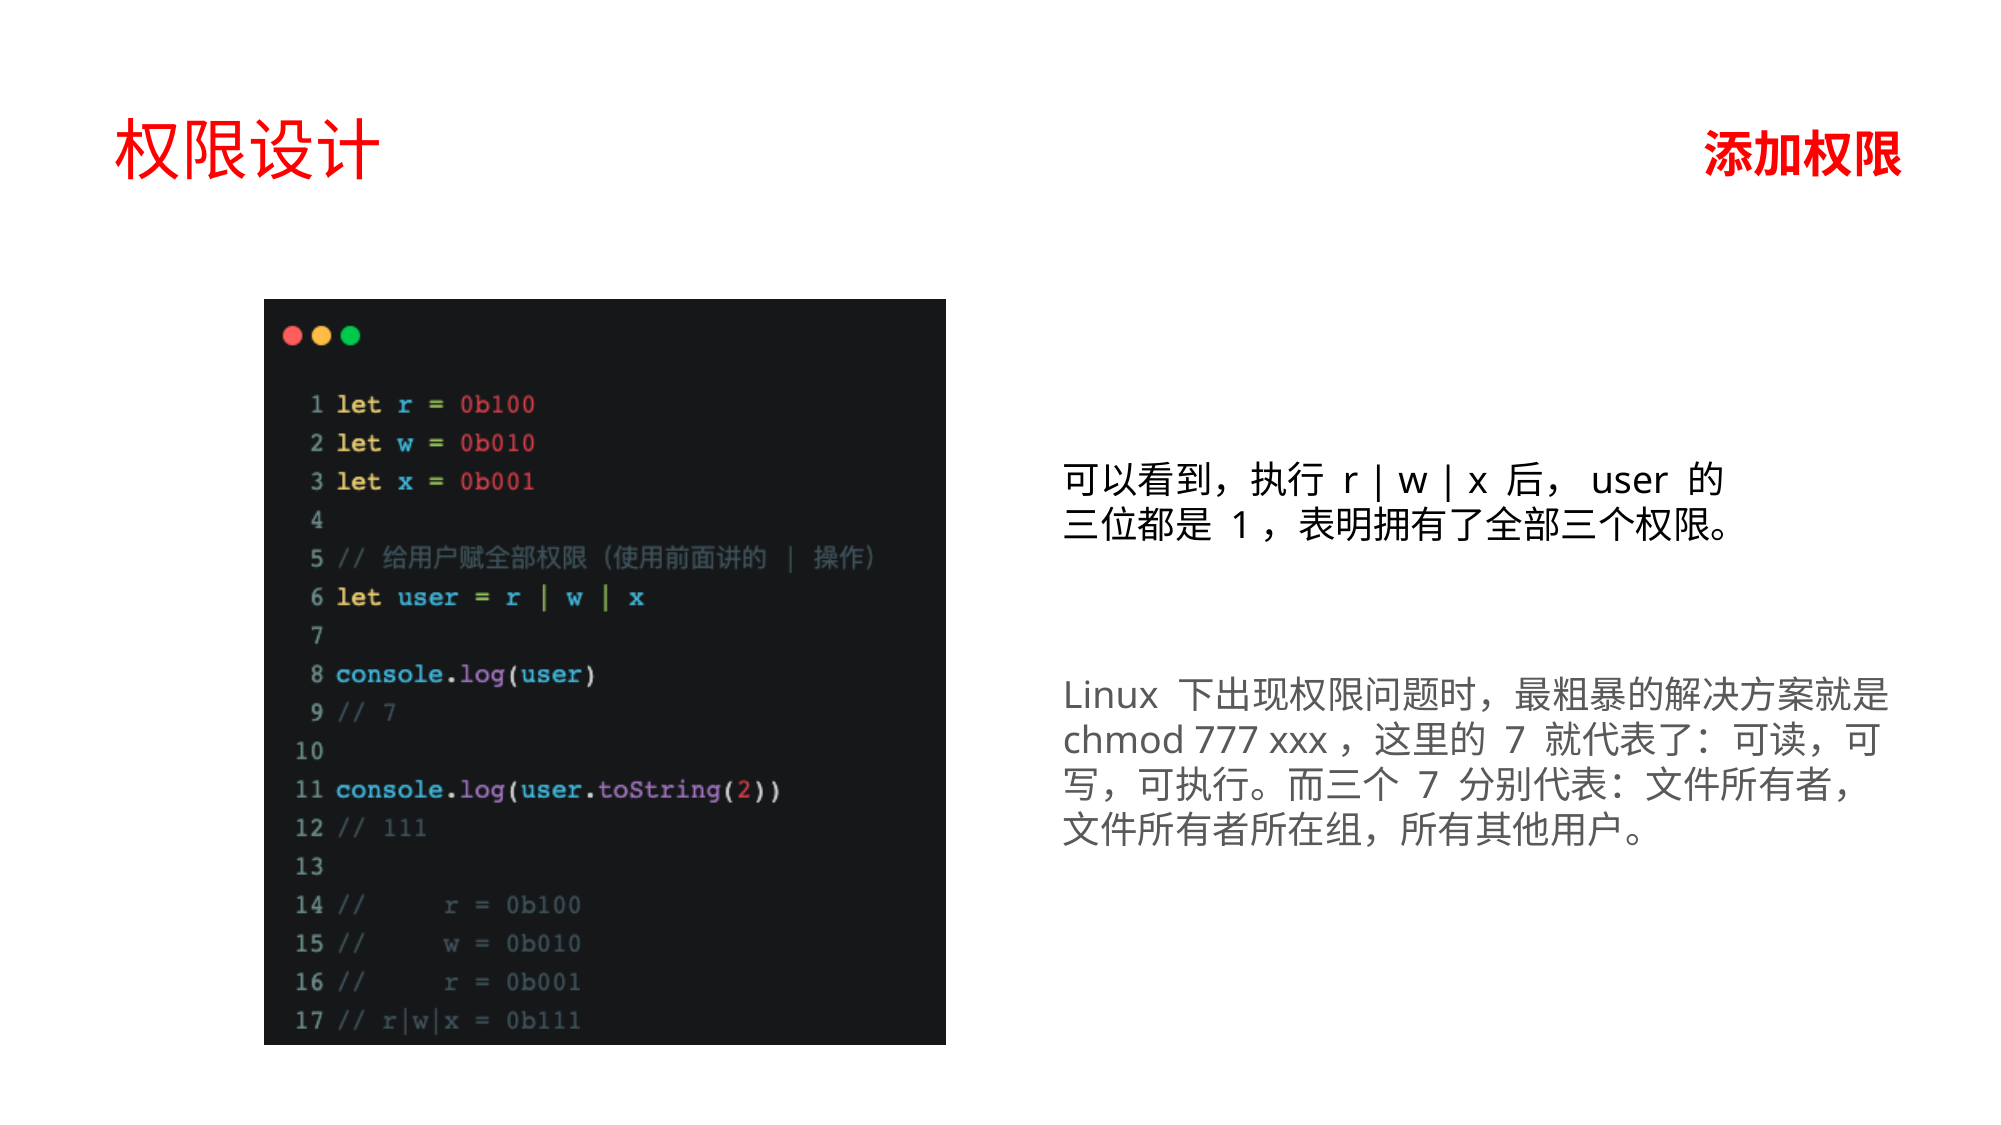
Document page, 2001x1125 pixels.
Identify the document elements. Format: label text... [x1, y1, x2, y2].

picture [264, 299, 946, 1045]
text_box Linux 下出现权限问题时，最粗暴的解决方案就是 chmod 777 xxx，这里的 7 就代表了：可读，可写，可执行。而三个 7 分别代表：文件所有者，文件所有者所在组，所有其他用户。 [1048, 663, 1920, 858]
text_box 添加权限 [1688, 114, 1919, 190]
text_box 可以看到，执行 r | w | x 后，user 的三位都是 1，表明拥有了全部三个权限。 [1048, 448, 1747, 554]
title 权限设计 [99, 44, 1825, 262]
